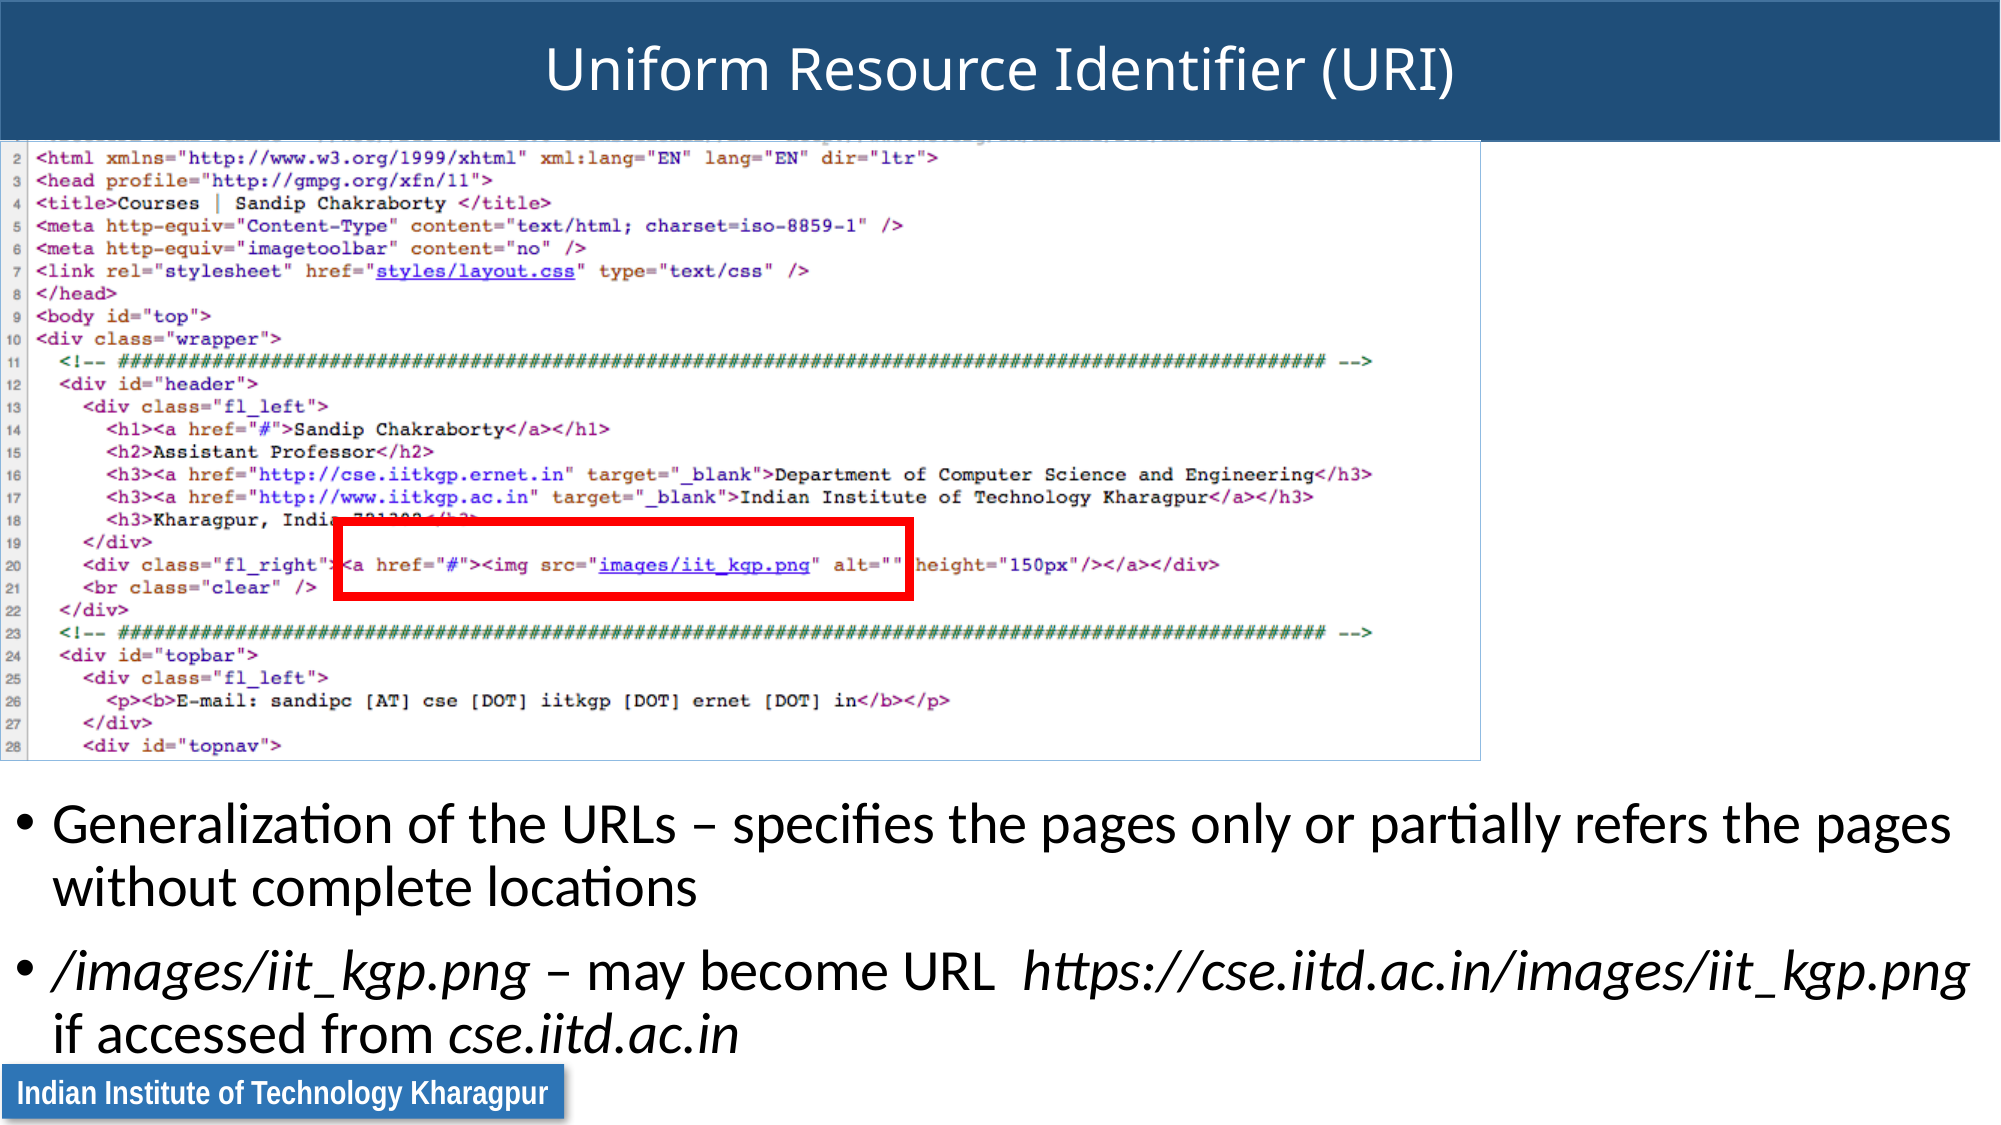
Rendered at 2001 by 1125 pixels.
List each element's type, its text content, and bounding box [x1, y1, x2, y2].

list Generalization of the URLs – specifies the pages only or partially refers the pages without complete locations /images/iit_kgp.png – may become URL https://cse.iitd.ac.in/images/iit_kgp.png if accessed from cse.iitd.ac.in [0, 785, 2000, 1065]
title Uniform Resource Identifier (URI) [0, 1, 2000, 141]
picture [0, 140, 1481, 761]
